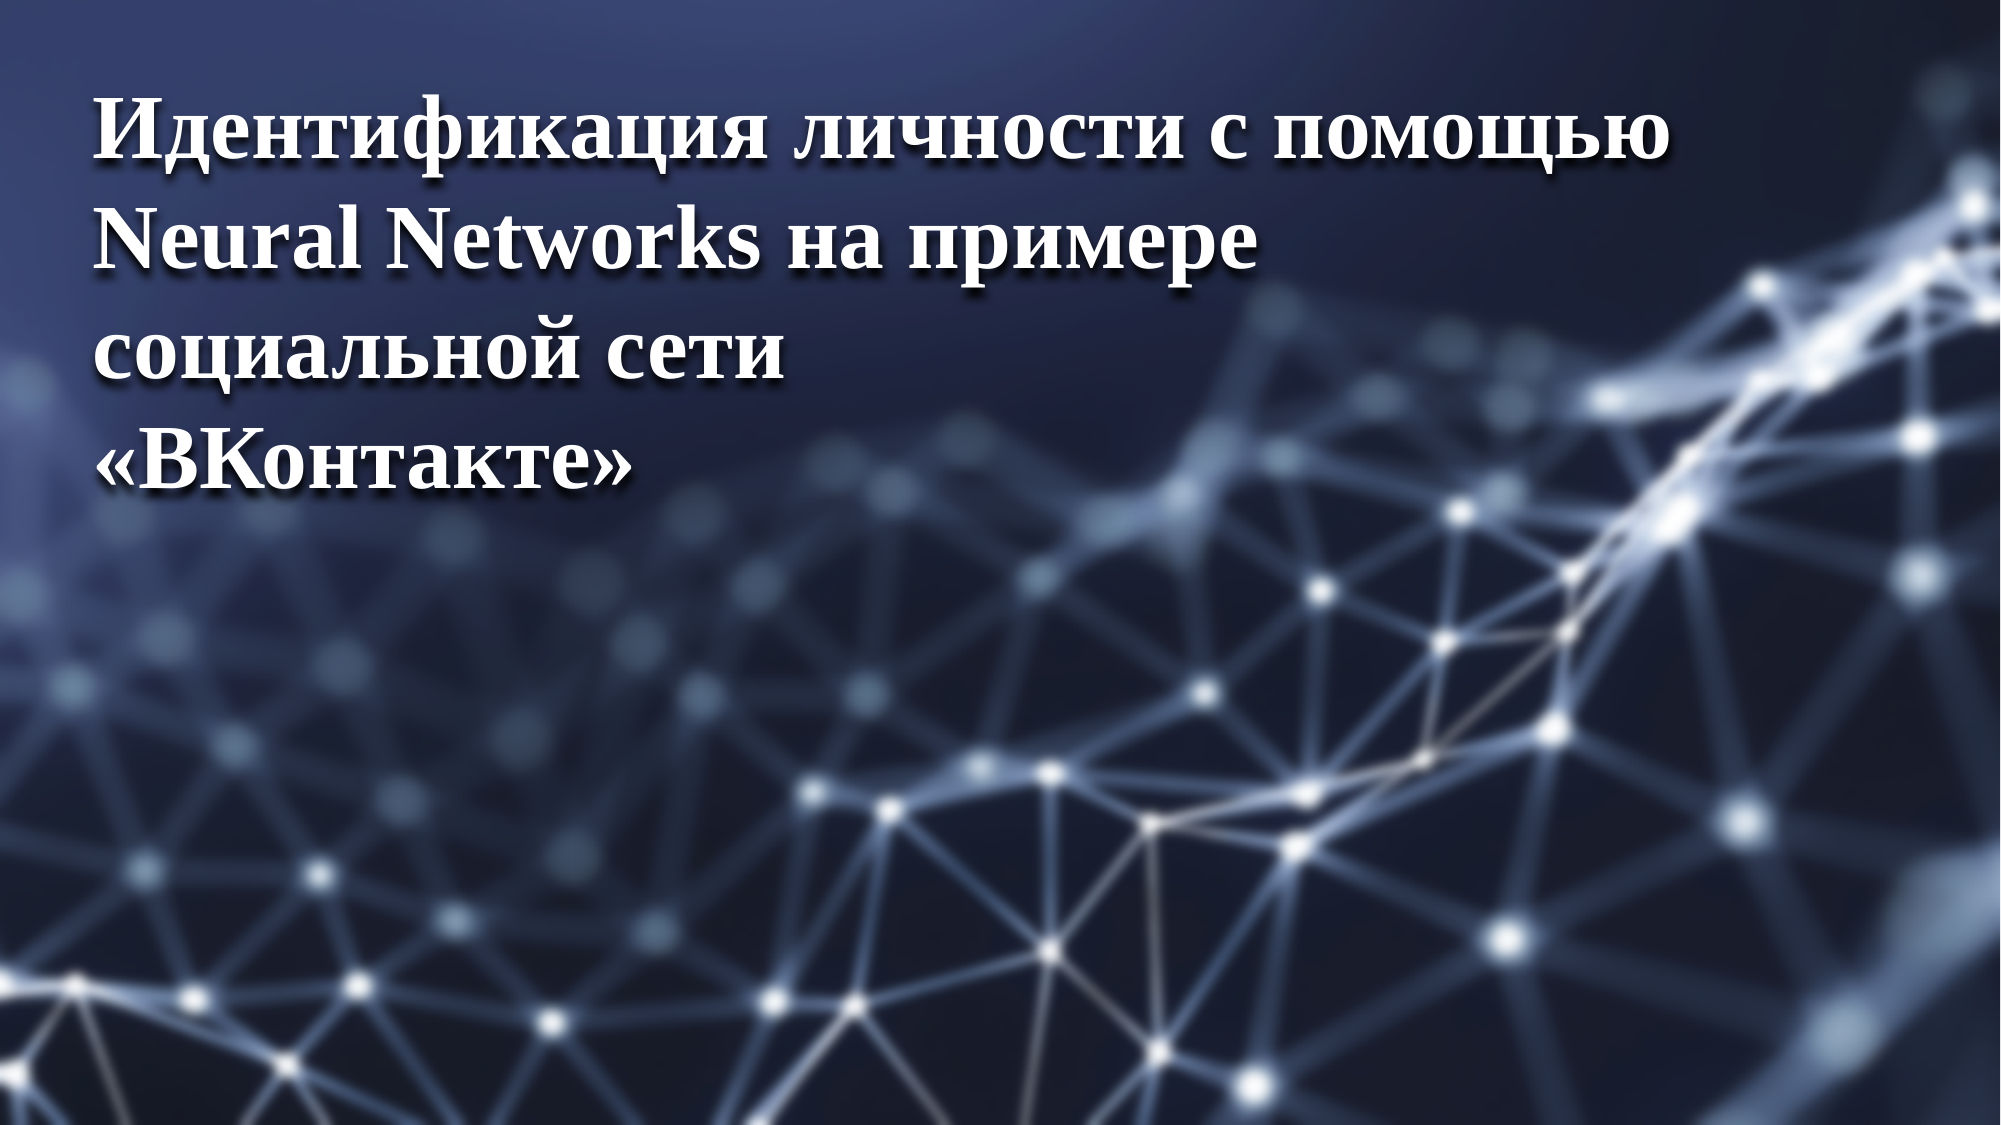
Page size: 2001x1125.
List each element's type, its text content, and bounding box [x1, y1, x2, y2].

picture [0, 0, 2001, 1125]
text_box Идентификация личности с помощью Neural Networks на примере социальной сети «ВКонтакте» [78, 59, 1739, 515]
